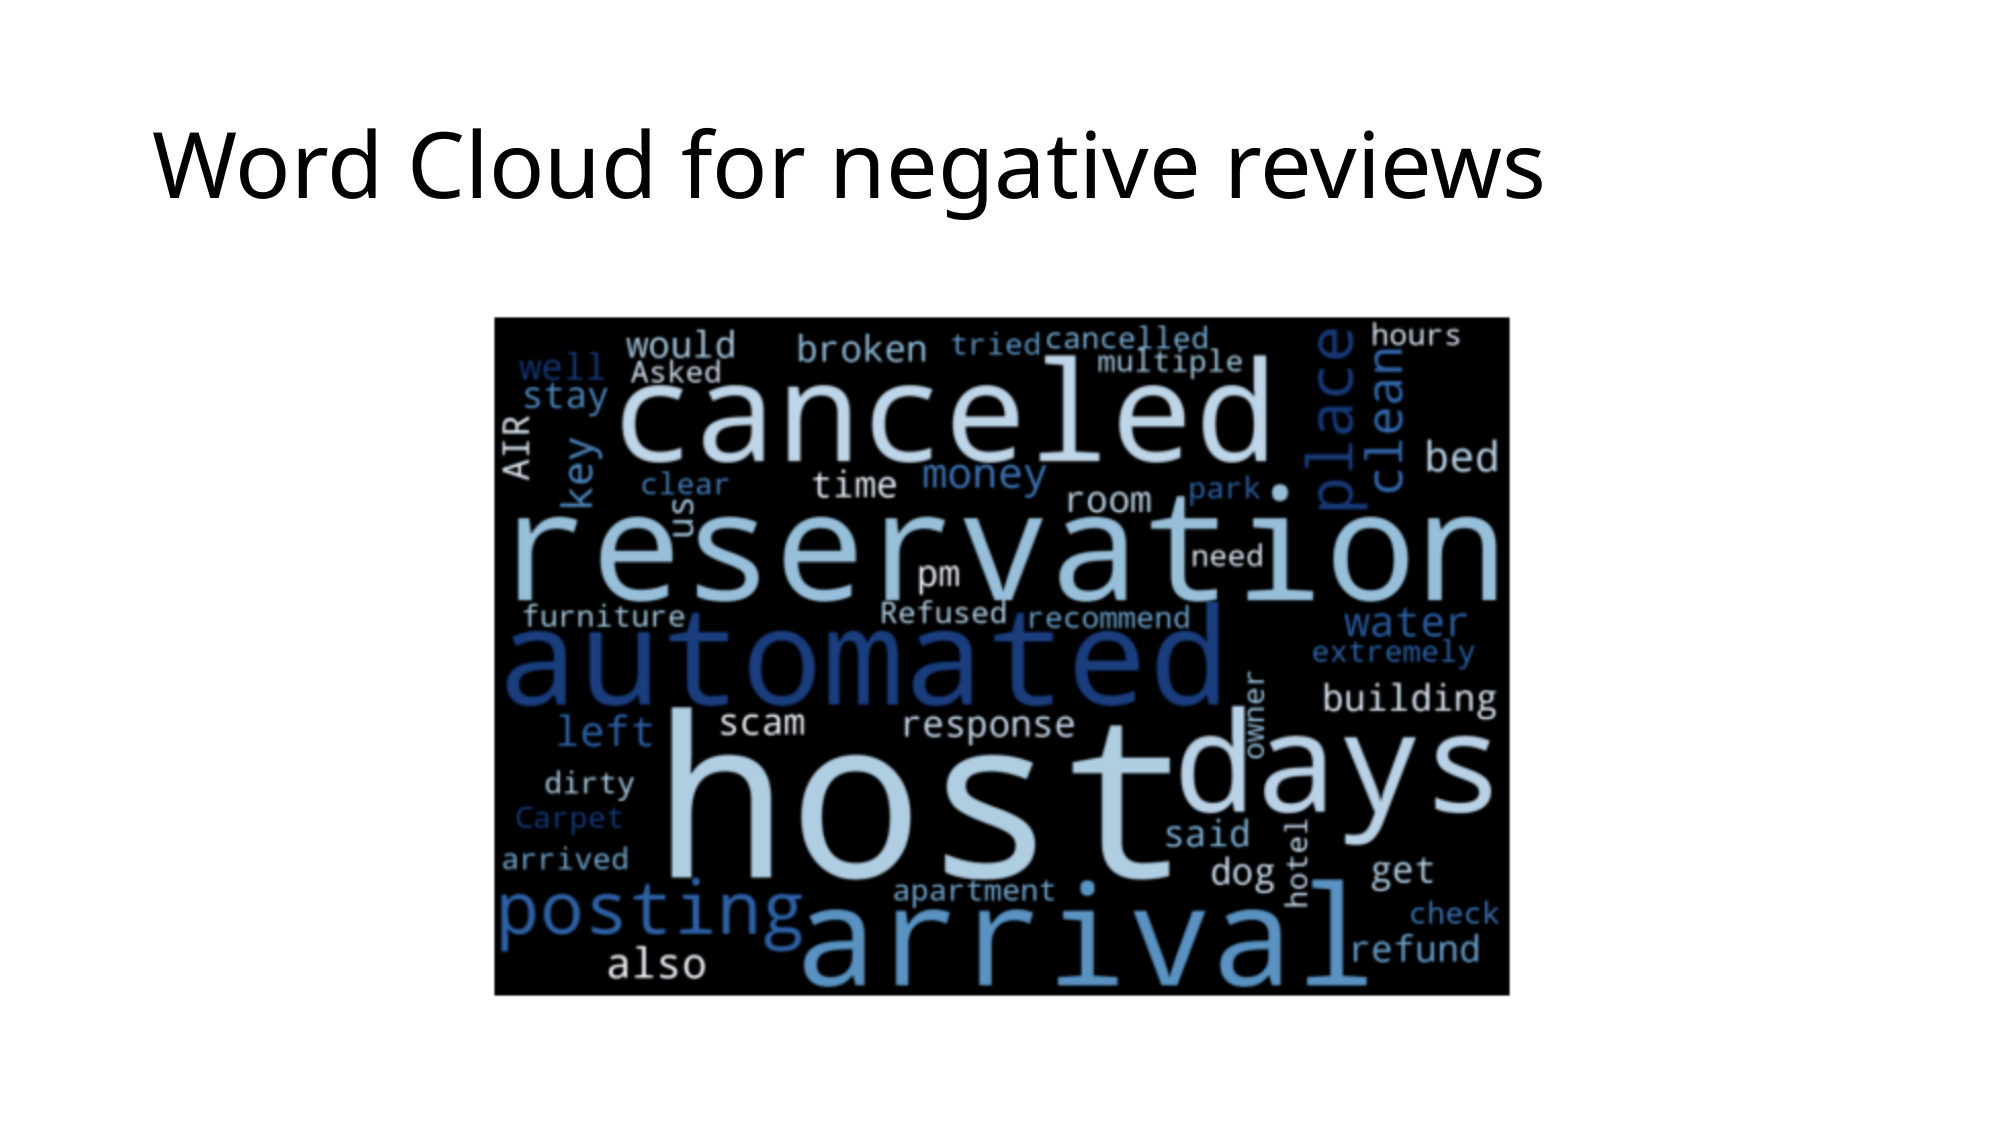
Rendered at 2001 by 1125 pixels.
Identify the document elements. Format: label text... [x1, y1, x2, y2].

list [474, 299, 1526, 1014]
title Word Cloud for negative reviews [137, 59, 1863, 278]
